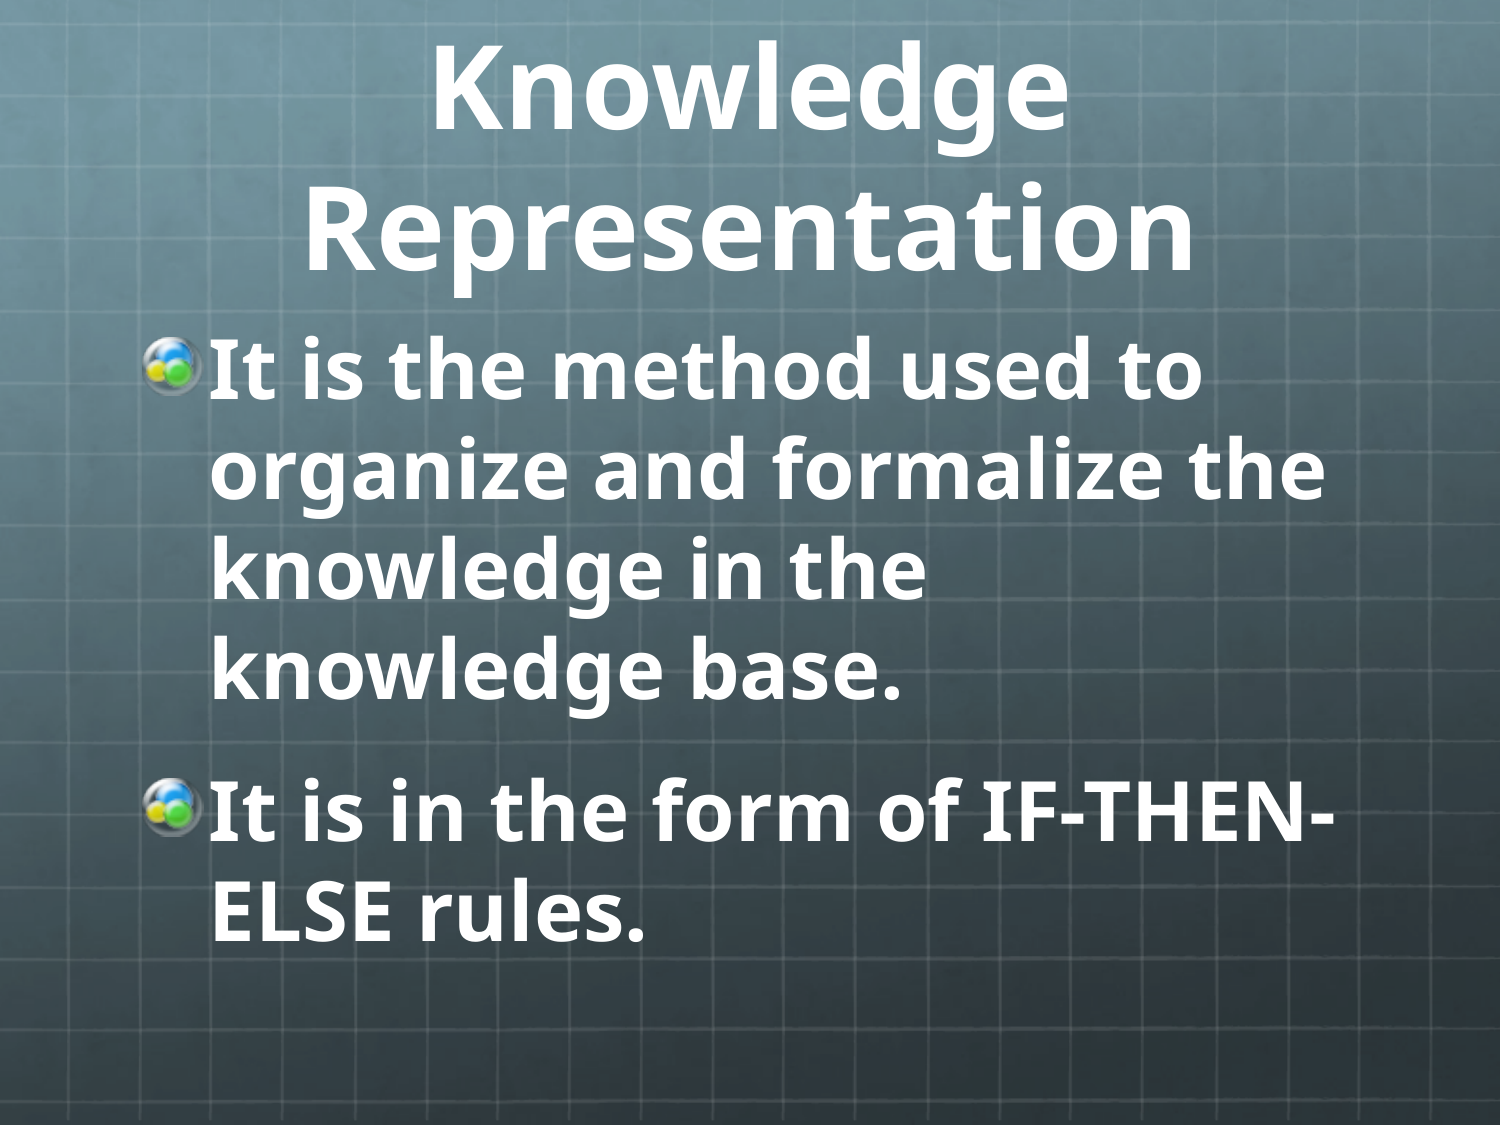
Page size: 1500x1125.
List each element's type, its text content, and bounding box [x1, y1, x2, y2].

picture [0, 0, 1500, 1125]
list It is the method used to organize and formalize the knowledge in the knowledge base. It is in the form of IF-THEN-ELSE rules. [127, 308, 1372, 958]
title Knowledge Representation [127, 17, 1372, 289]
